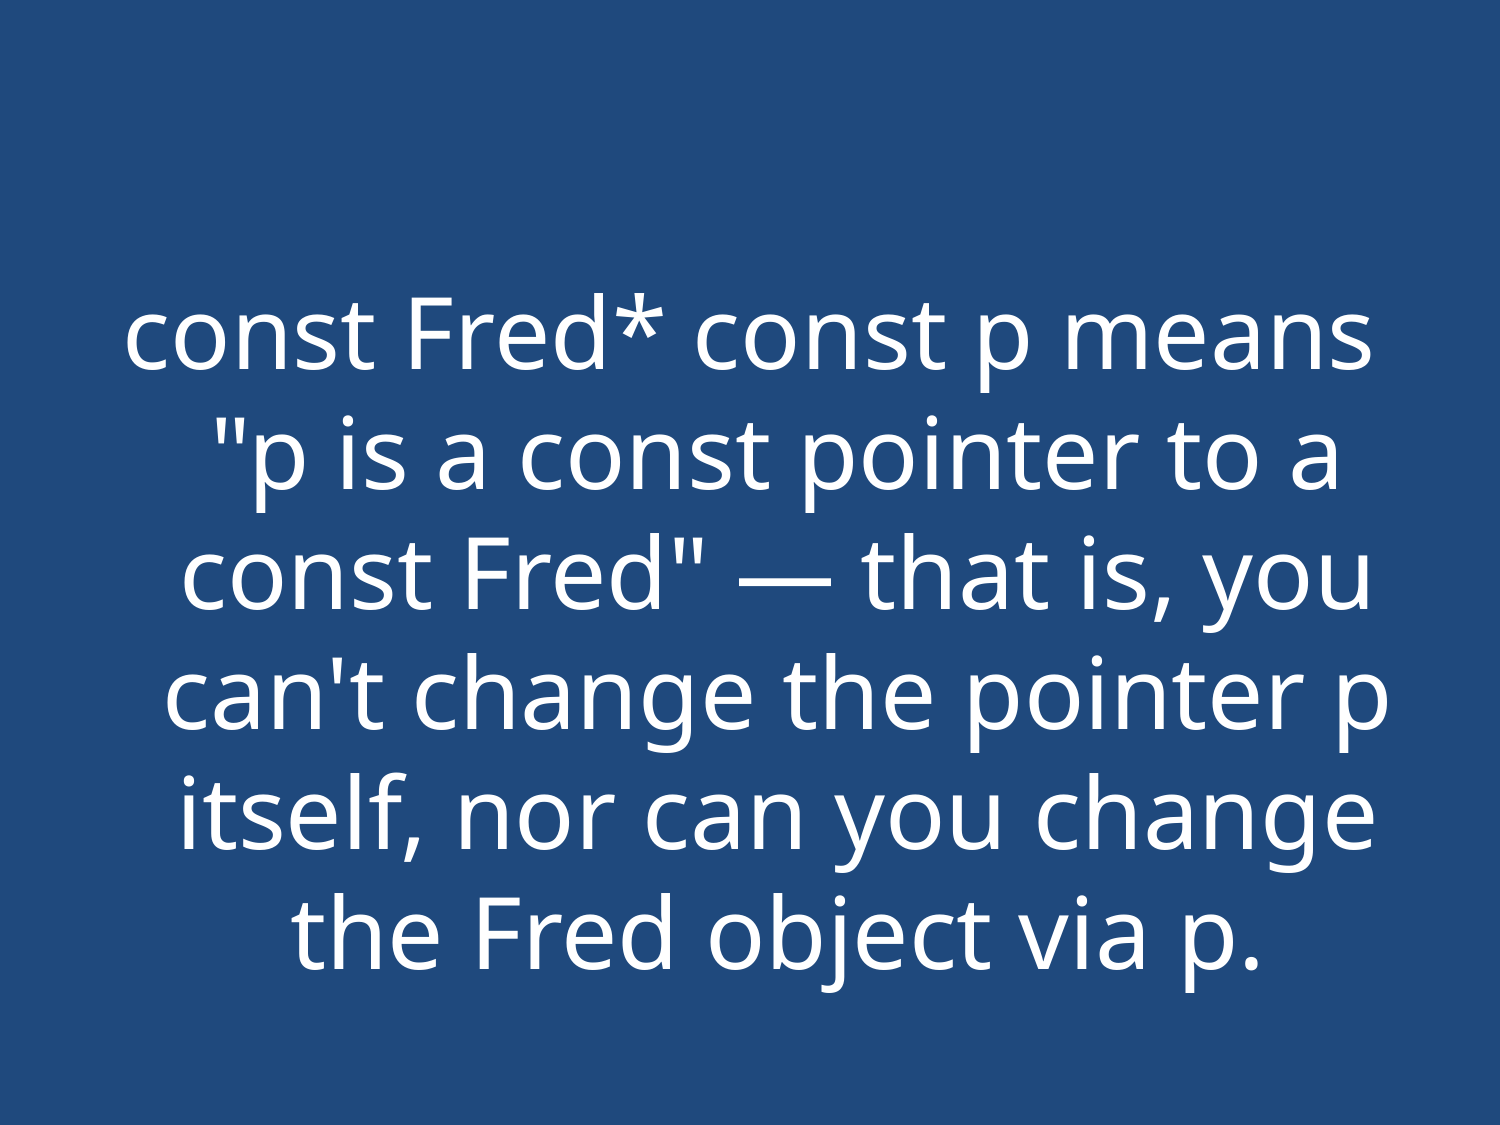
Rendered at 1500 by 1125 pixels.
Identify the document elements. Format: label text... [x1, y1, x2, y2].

list const Fred* const p means "p is a const pointer to a const Fred" — that is, you can't change the pointer p itself, nor can you change the Fred object via p. [75, 262, 1425, 1005]
